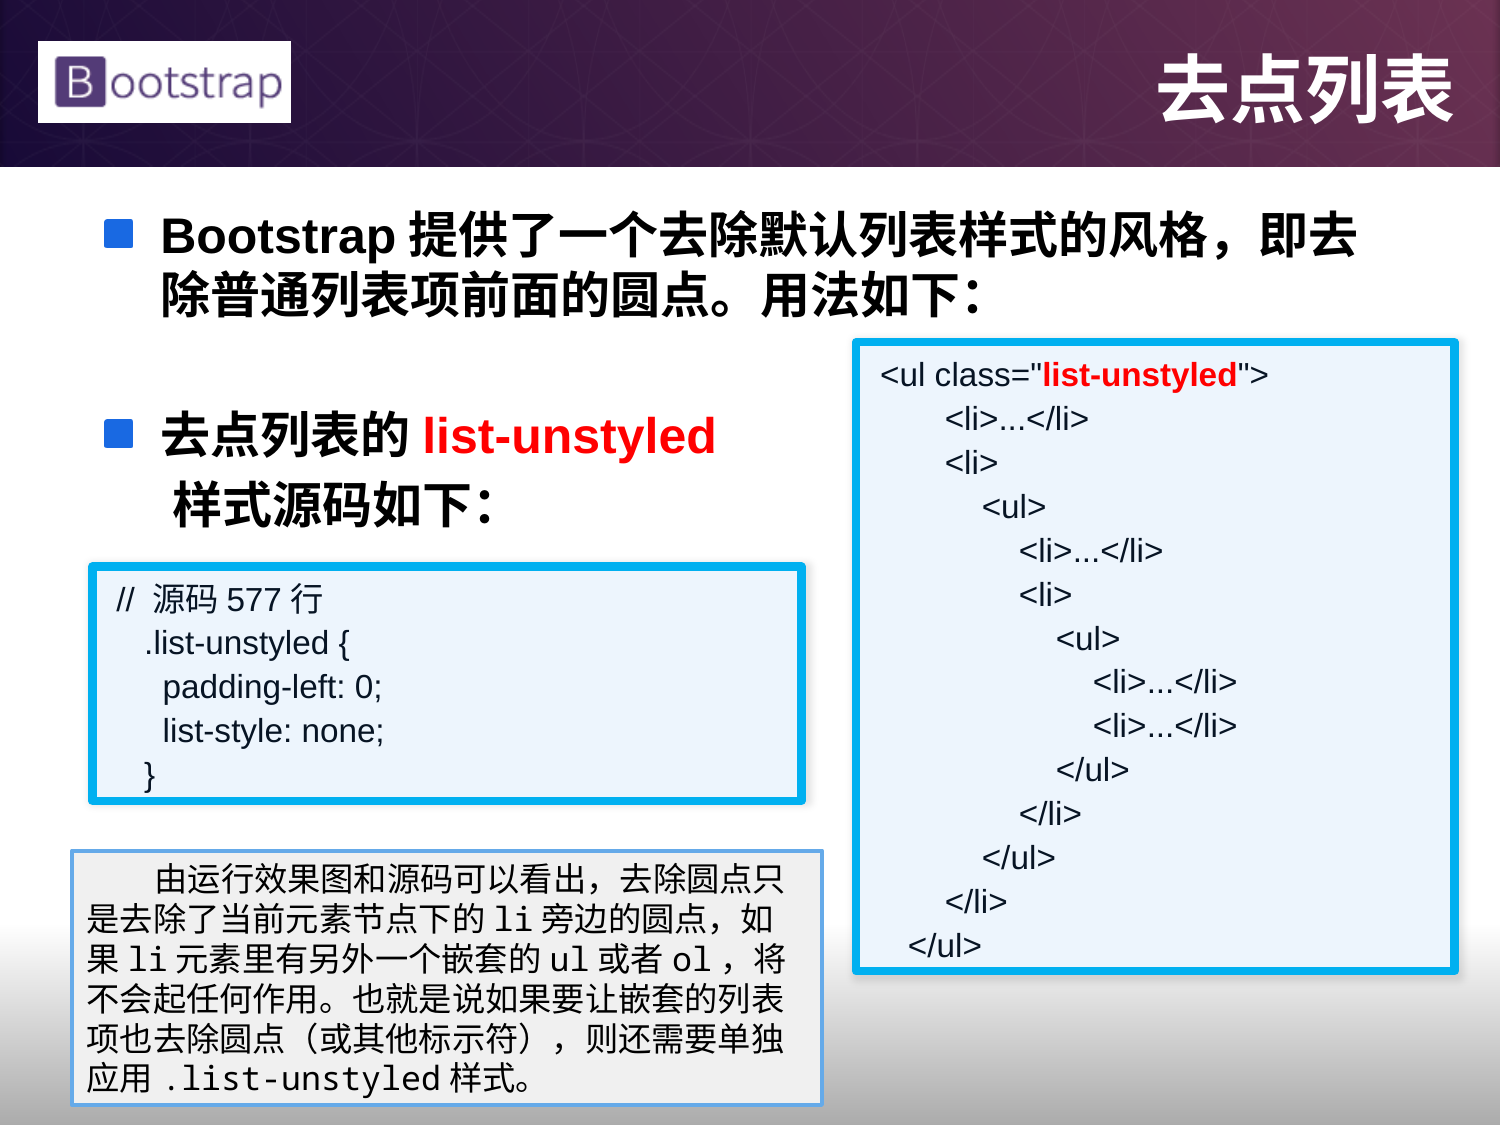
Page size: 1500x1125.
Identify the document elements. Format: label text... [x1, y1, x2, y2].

text_box <ul class="list-unstyled"> <li>...</li> <li> <ul> <li>...</li> <li> <ul> <li>...</li> <li>...</li> </ul> </li> </ul> </li> </ul> [856, 342, 1455, 972]
text_box 由运行效果图和源码可以看出，去除圆点只是去除了当前元素节点下的li旁边的圆点，如果li元素里有另外一个嵌套的ul或者ol，将不会起任何作用。也就是说如果要让嵌套的列表项也去除圆点（或其他标示符），则还需要单独应用.list-unstyled样式。 [70, 849, 824, 1107]
picture [0, 0, 1500, 167]
title [856, 972, 1422, 977]
picture [104, 419, 133, 448]
title 去点列表 [120, 13, 1471, 162]
text_box // 源码577行 .list-unstyled { padding-left: 0; list-style: none; } [92, 566, 802, 801]
list Bootstrap提供了一个去除默认列表样式的风格，即去除普通列表项前面的圆点。用法如下： 去点列表的list-unstyled 样式源码如下： [88, 195, 1422, 1019]
title [802, 567, 807, 801]
picture [104, 219, 133, 248]
